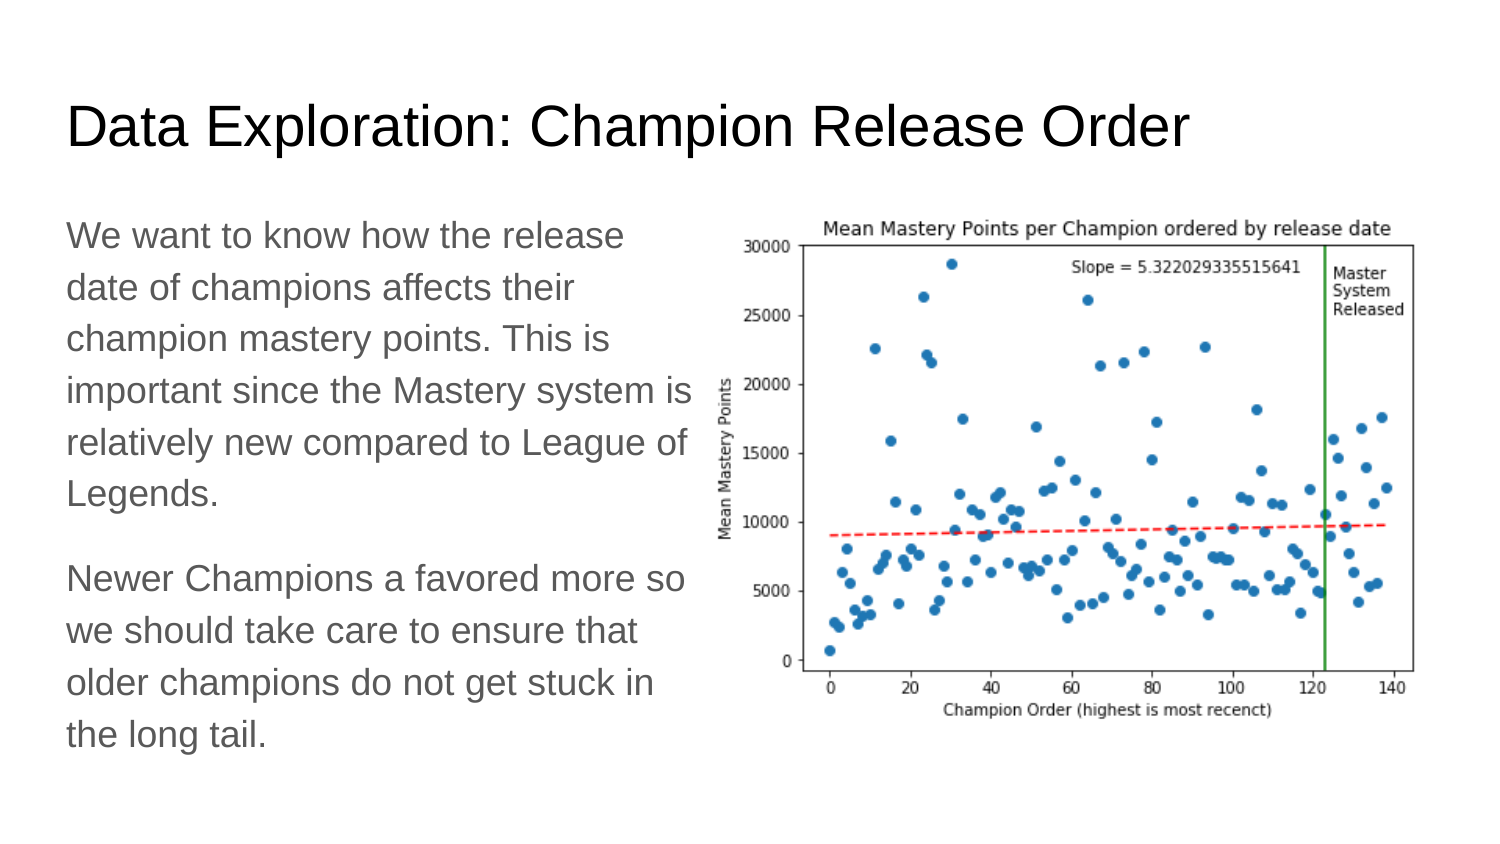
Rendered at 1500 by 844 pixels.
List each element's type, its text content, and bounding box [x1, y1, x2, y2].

list We want to know how the release date of champions affects their champion mastery points. This is important since the Mastery system is relatively new compared to League of Legends. Newer Champions a favored more so we should take care to ensure that older champions do not get stuck in the long tail. [51, 189, 710, 750]
picture [709, 208, 1430, 730]
title Data Exploration: Champion Release Order [51, 72, 1449, 167]
